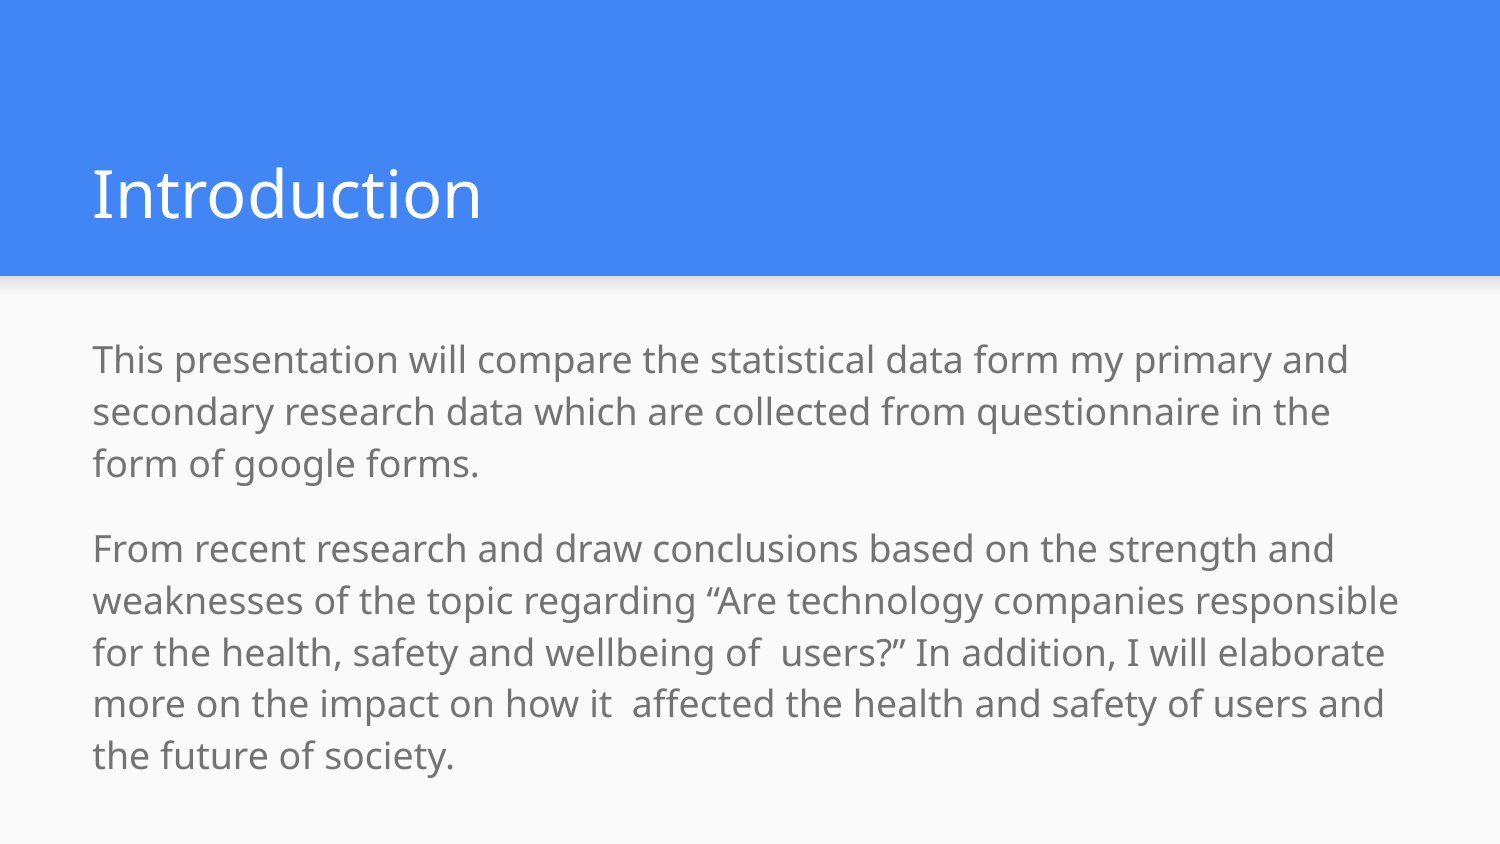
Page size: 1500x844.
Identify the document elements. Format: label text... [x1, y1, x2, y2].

list This presentation will compare the statistical data form my primary and secondary research data which are collected from questionnaire in the form of google forms. From recent research and draw conclusions based on the strength and weaknesses of the topic regarding “Are technology companies responsible for the health, safety and wellbeing of users?” In addition, I will elaborate more on the impact on how it affected the health and safety of users and the future of society. [77, 314, 1427, 760]
title Introduction [77, 121, 1427, 248]
